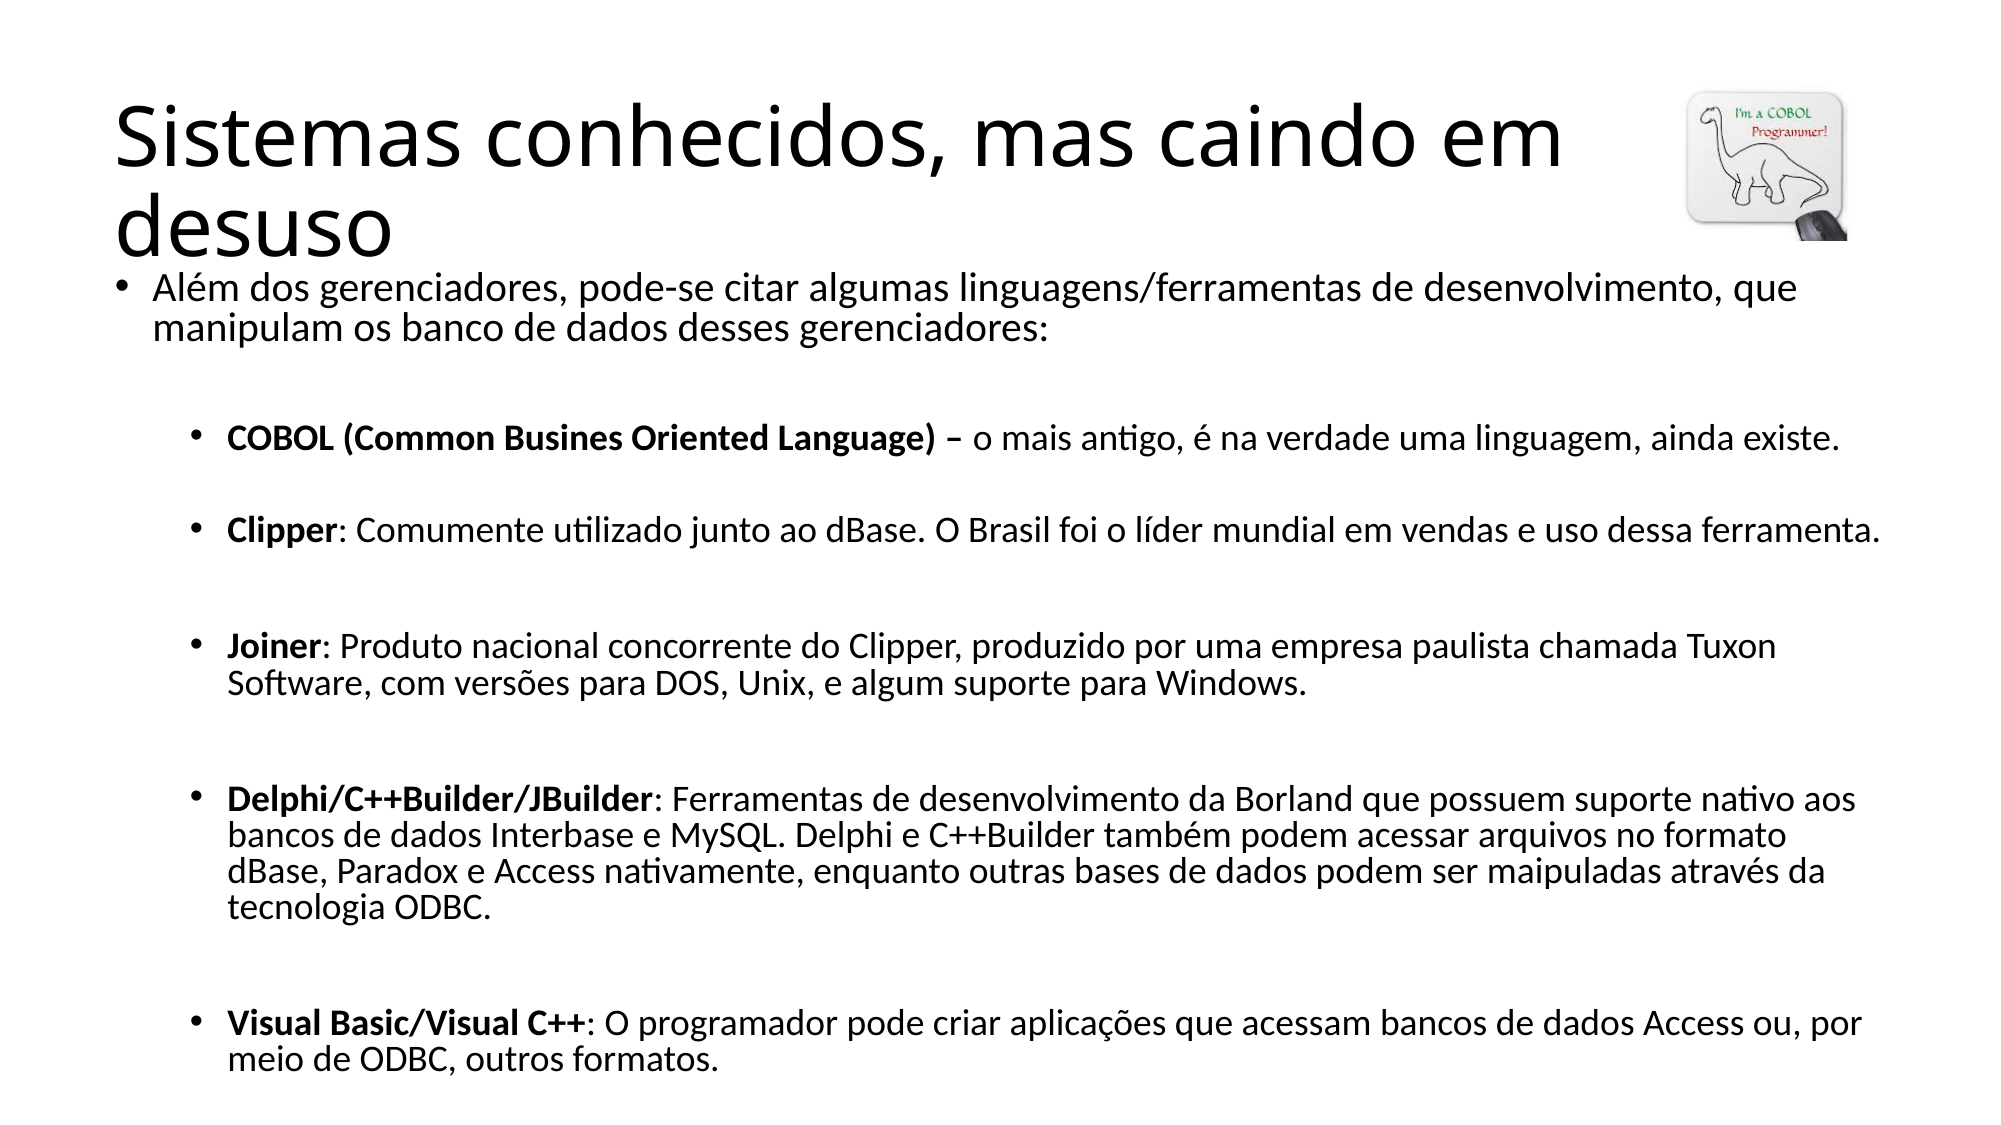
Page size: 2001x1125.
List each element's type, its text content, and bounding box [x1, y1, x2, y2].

title Sistemas conhecidos, mas caindo em desuso [99, 75, 1825, 262]
list Além dos gerenciadores, pode-se citar algumas linguagens/ferramentas de desenvolvimento, que manipulam os banco de dados desses gerenciadores: COBOL (Common Busines Oriented Language) – o mais antigo, é na verdade uma linguagem, ainda existe. Clipper: Comumente utilizado junto ao dBase. O Brasil foi o líder mundial em vendas e uso dessa ferramenta. Joiner: Produto nacional concorrente do Clipper, produzido por uma empresa paulista chamada Tuxon Software, com versões para DOS, Unix, e algum suporte para Windows. Delphi/C++Builder/JBuilder: Ferramentas de desenvolvimento da Borland que possuem suporte nativo aos bancos de dados Interbase e MySQL. Delphi e C++Builder também podem acessar arquivos no formato dBase, Paradox e Access nativamente, enquanto outras bases de dados podem ser maipuladas através da tecnologia ODBC. Visual Basic/Visual C++: O programador pode criar aplicações que acessam bancos de dados Access ou, por meio de ODBC, outros formatos. [99, 262, 1900, 1083]
picture [1607, 75, 1922, 241]
